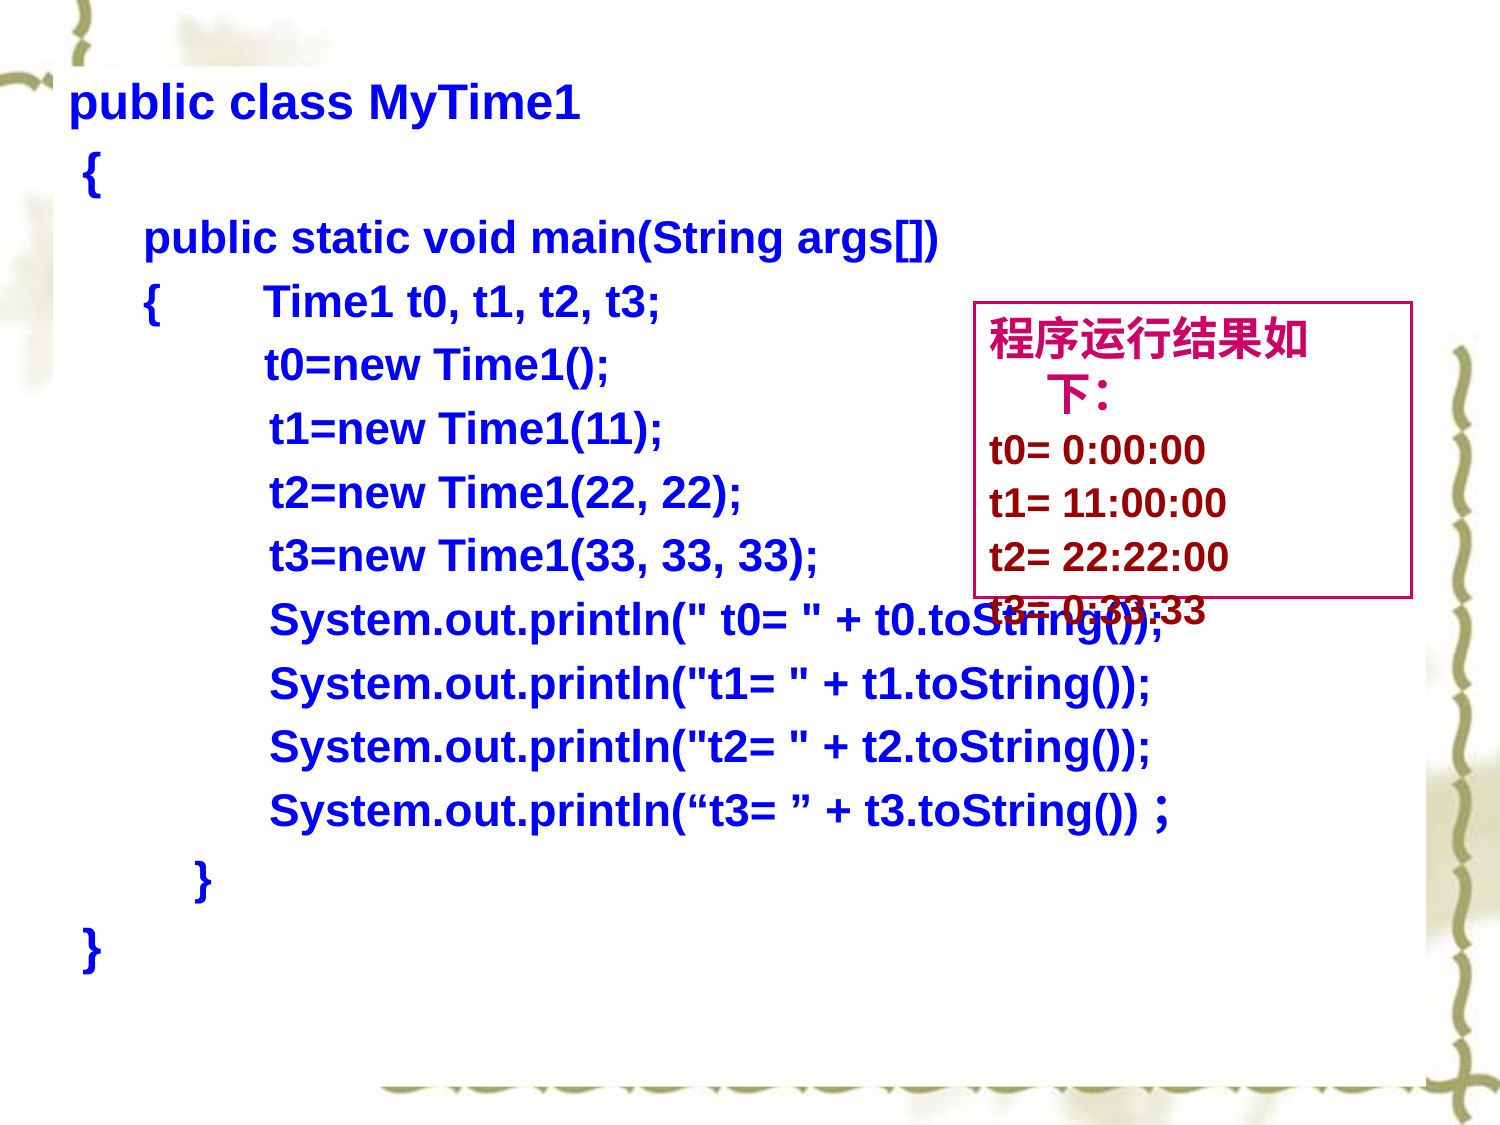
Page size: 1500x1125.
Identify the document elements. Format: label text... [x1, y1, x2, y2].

list public class MyTime1 { public static void main(String args[]) { Time1 t0, t1, t2, t3; t0=new Time1(); t1=new Time1(11); t2=new Time1(22, 22); t3=new Time1(33, 33, 33); System.out.println(" t0= " + t0.toString()); System.out.println("t1= " + t1.toString()); System.out.println("t2= " + t2.toString()); System.out.println(“t3= ” + t3.toString())； } } [52, 66, 1427, 1087]
text_box 程序运行结果如下： t0= 0:00:00 t1= 11:00:00 t2= 22:22:00 t3= 0:33:33 [974, 302, 1412, 598]
picture [0, 0, 1500, 1125]
